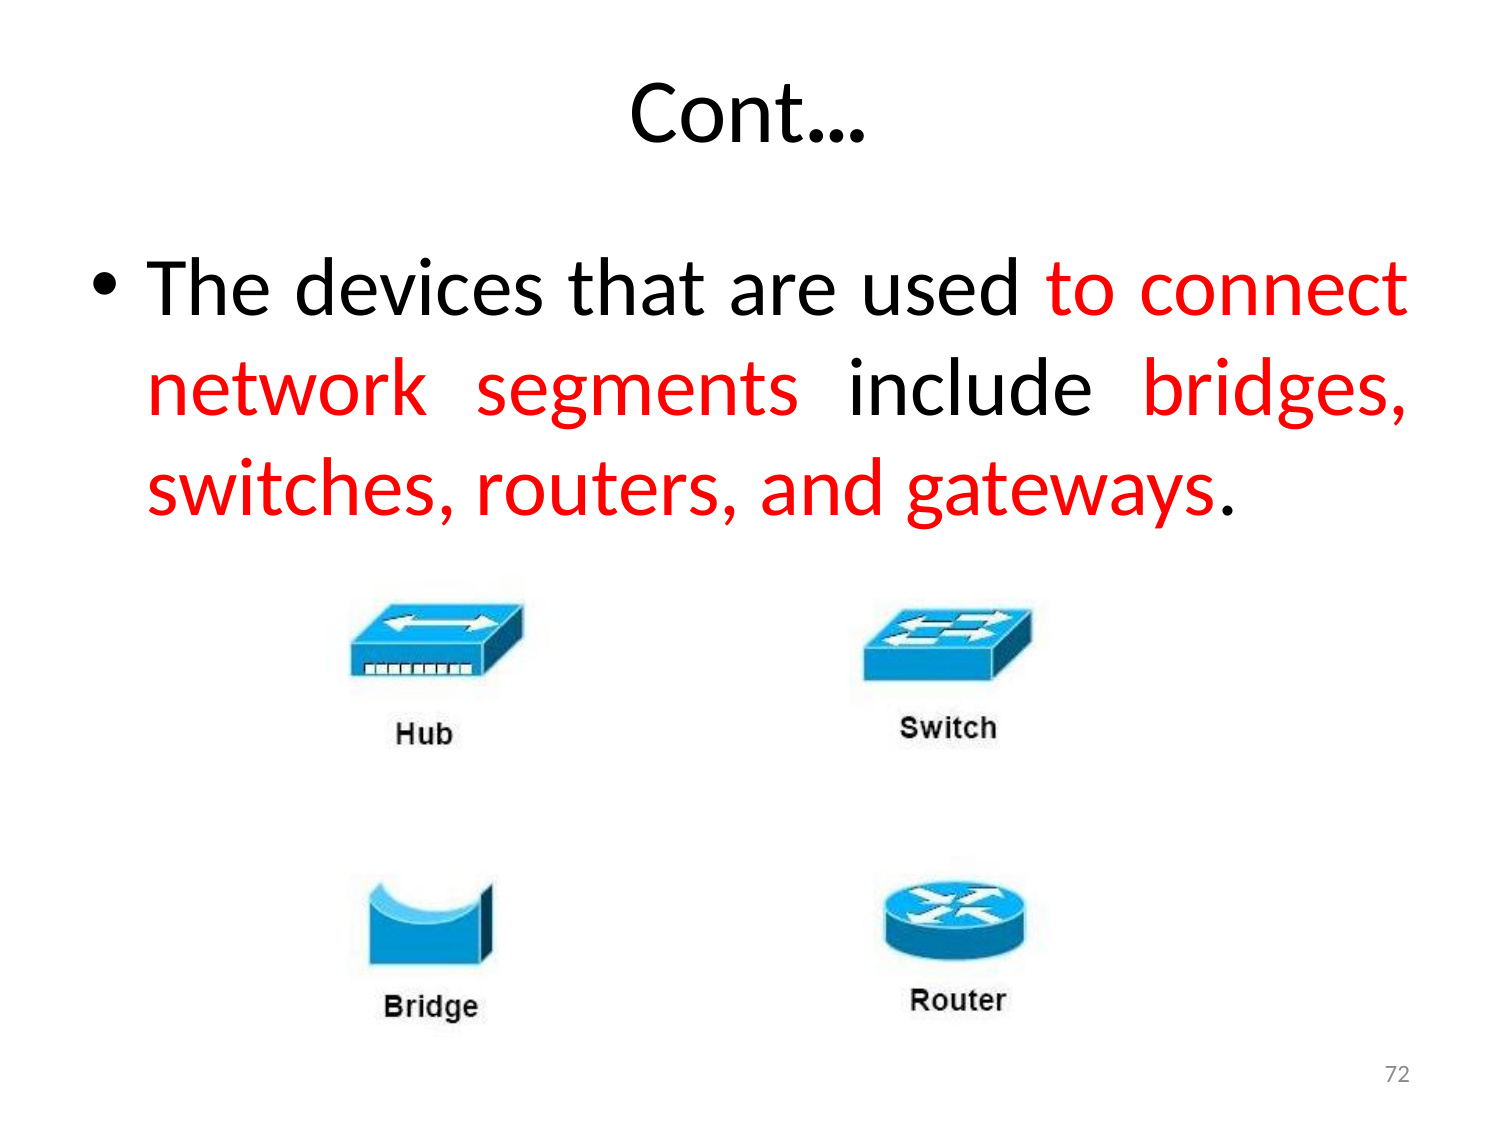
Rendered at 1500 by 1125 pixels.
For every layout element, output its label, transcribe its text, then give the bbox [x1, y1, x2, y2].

picture [299, 574, 1149, 1062]
slide_number 72 [1074, 1042, 1425, 1103]
title Cont… [75, 12, 1425, 200]
list The devices that are used to connect network segments include bridges, switches, routers, and gateways. [75, 224, 1425, 968]
